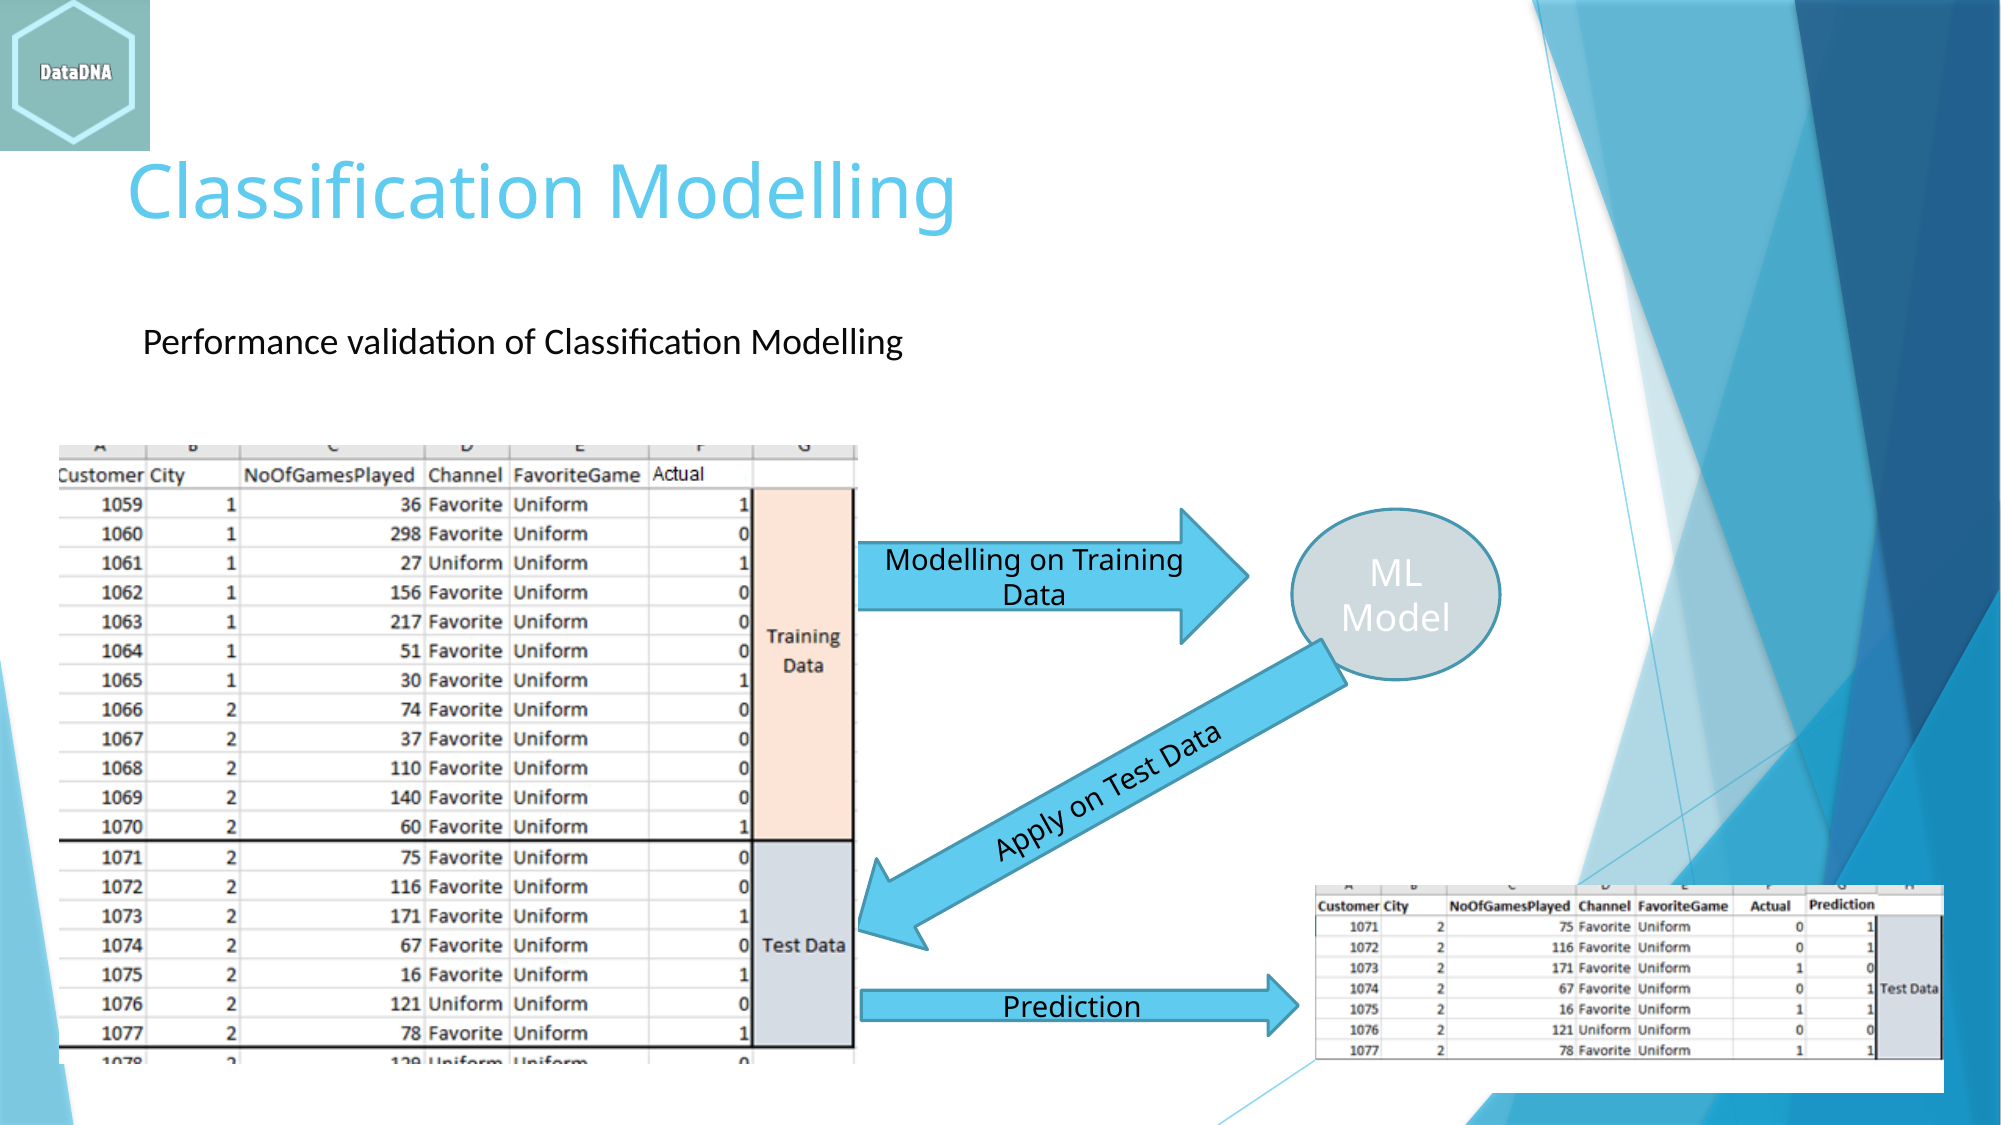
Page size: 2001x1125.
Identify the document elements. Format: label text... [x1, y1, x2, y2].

picture [1314, 884, 1944, 1094]
text_box Modelling on Training Data [861, 507, 1250, 645]
text_box Prediction [861, 973, 1300, 1038]
picture [58, 444, 859, 1065]
text_box Apply on Test Data [861, 637, 1349, 952]
picture [0, 0, 150, 151]
text_box Performance validation of Classification Modelling [128, 309, 1800, 370]
title Classification Modelling [111, 135, 1522, 353]
text_box ML Model [1290, 507, 1502, 682]
